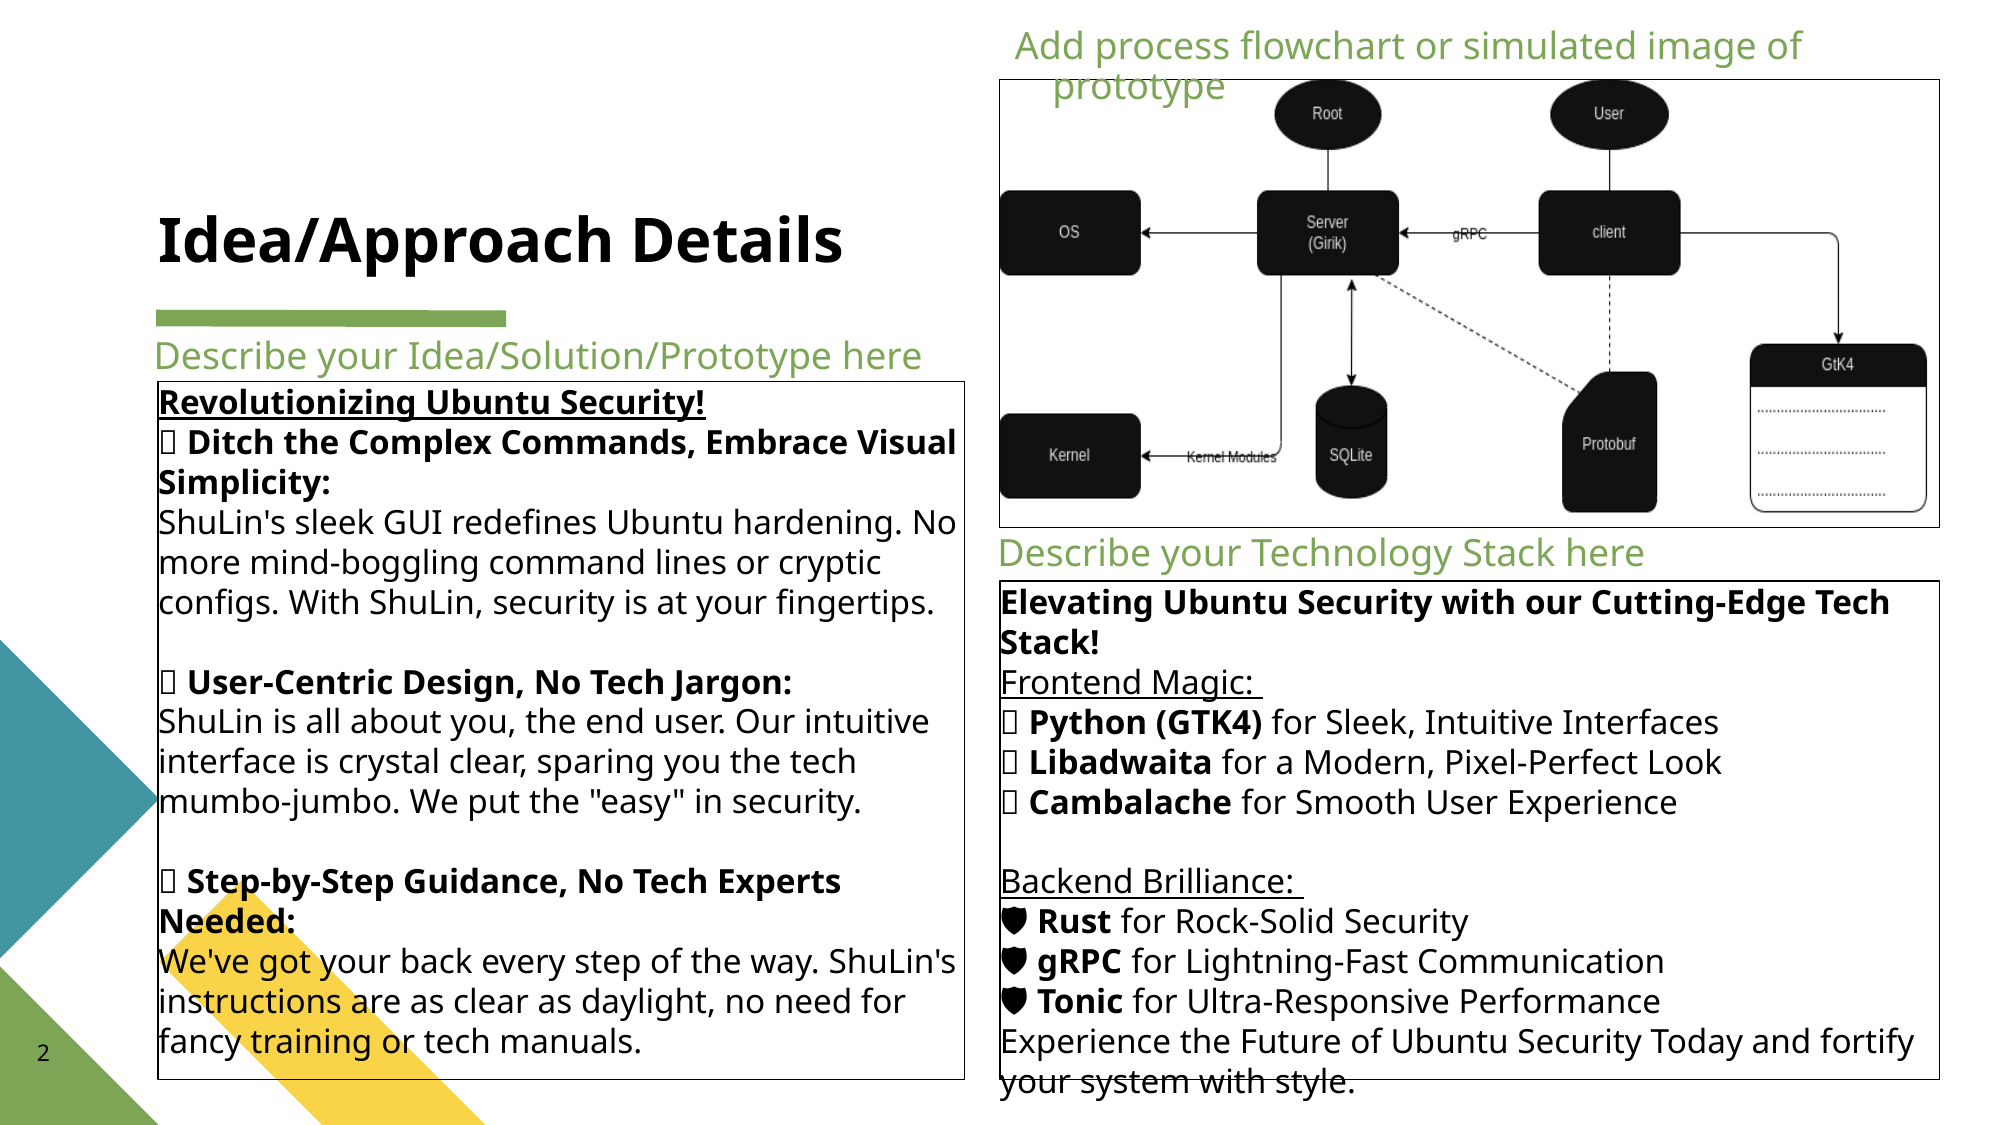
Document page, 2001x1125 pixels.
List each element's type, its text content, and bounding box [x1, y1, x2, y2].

text_box Describe your Technology Stack here [982, 527, 1826, 579]
text_box Elevating Ubuntu Security with our Cutting-Edge Tech Stack! Frontend Magic: ✨ Python (GTK4) for Sleek, Intuitive Interfaces ✨ Libadwaita for a Modern, Pixel-Perfect Look ✨ Cambalache for Smooth User Experience Backend Brilliance: 🛡️ Rust for Rock-Solid Security 🛡️ gRPC for Lightning-Fast Communication 🛡️ Tonic for Ultra-Responsive Performance Experience the Future of Ubuntu Security Today and fortify your system with style. [999, 581, 1940, 1080]
picture [999, 78, 1940, 528]
title Idea/Approach Details [158, 175, 965, 276]
text_box Add process flowchart or simulated image of prototype [999, 19, 1910, 72]
list Revolutionizing Ubuntu Security! ✨ Ditch the Complex Commands, Embrace Visual Simplicity: ShuLin's sleek GUI redefines Ubuntu hardening. No more mind-boggling command lines or cryptic configs. With ShuLin, security is at your fingertips. ✨ User-Centric Design, No Tech Jargon: ShuLin is all about you, the end user. Our intuitive interface is crystal clear, sparing you the tech mumbo-jumbo. We put the "easy" in security. ✨ Step-by-Step Guidance, No Tech Experts Needed: We've got your back every step of the way. ShuLin's instructions are as clear as daylight, no need for fancy training or tech manuals. [158, 382, 965, 1080]
slide_number 2 [36, 1038, 123, 1080]
text_box Describe your Idea/Solution/Prototype here [138, 329, 983, 382]
